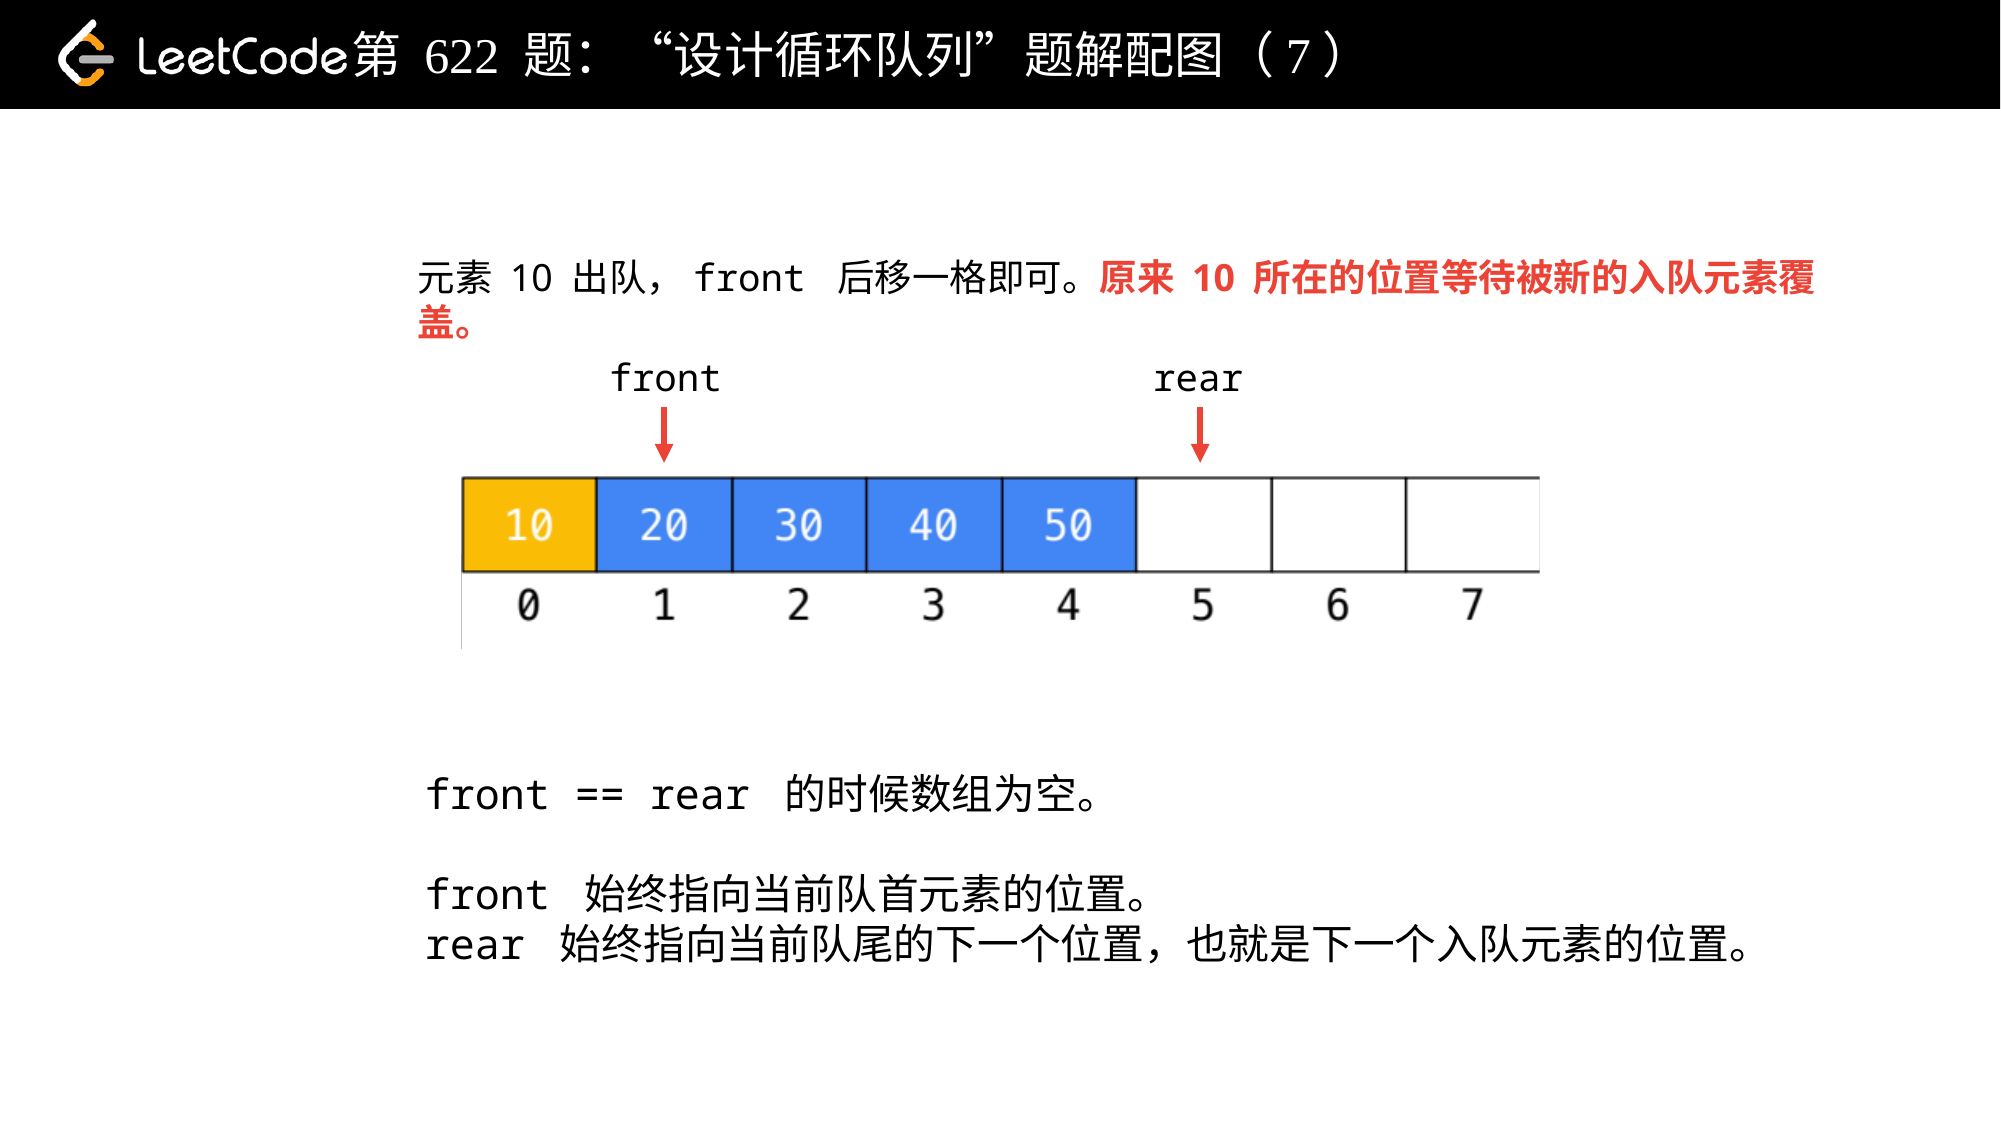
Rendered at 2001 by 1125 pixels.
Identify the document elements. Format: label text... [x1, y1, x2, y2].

text_box 第 622 题：“设计循环队列”题解配图（7） [336, 16, 1388, 92]
picture [460, 475, 1540, 649]
text_box rear [1138, 352, 1287, 407]
picture [57, 14, 347, 100]
text_box front == rear 的时候数组为空。 front 始终指向当前队首元素的位置。 rear 始终指向当前队尾的下一个位置，也就是下一个入队元素的位置。 [410, 760, 1814, 975]
text_box 元素 10 出队，front 后移一格即可。原来 10 所在的位置等待被新的入队元素覆盖。 [402, 246, 1861, 352]
text_box front [594, 352, 743, 407]
